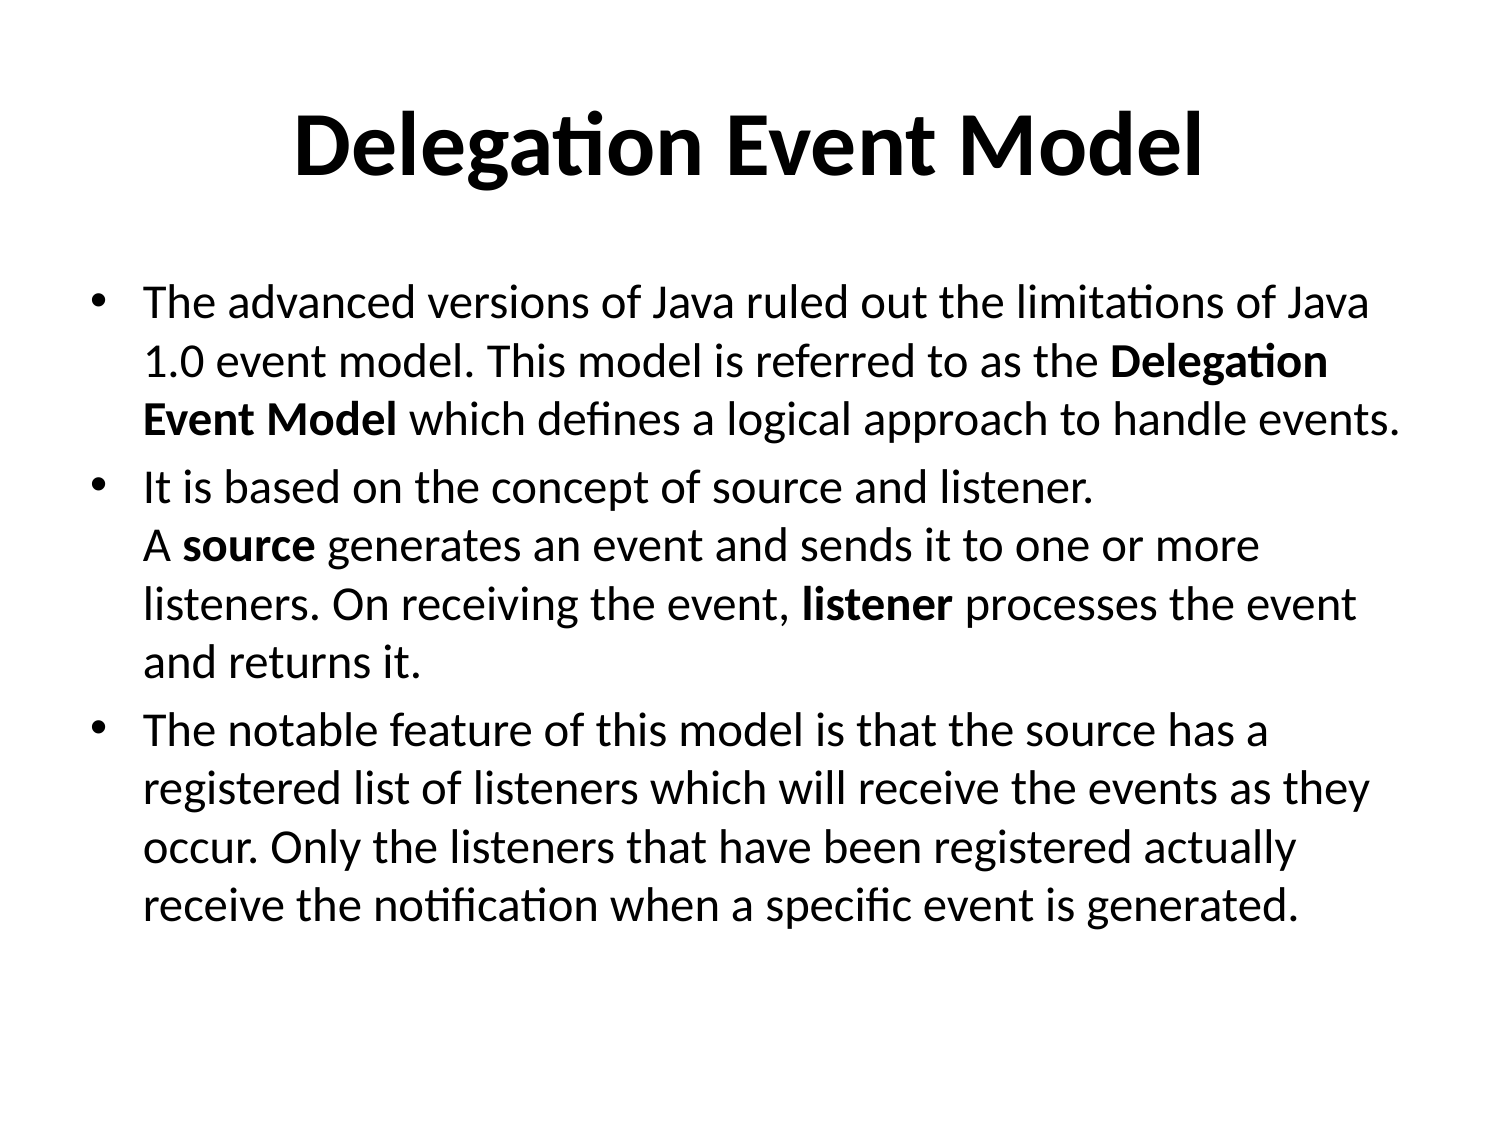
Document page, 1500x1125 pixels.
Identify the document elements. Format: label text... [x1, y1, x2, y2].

list The advanced versions of Java ruled out the limitations of Java 1.0 event model. This model is referred to as the Delegation Event Model which defines a logical approach to handle events. It is based on the concept of source and listener. A source generates an event and sends it to one or more listeners. On receiving the event, listener processes the event and returns it. The notable feature of this model is that the source has a registered list of listeners which will receive the events as they occur. Only the listeners that have been registered actually receive the notification when a specific event is generated. [75, 262, 1425, 1005]
title Delegation Event Model [75, 45, 1425, 233]
